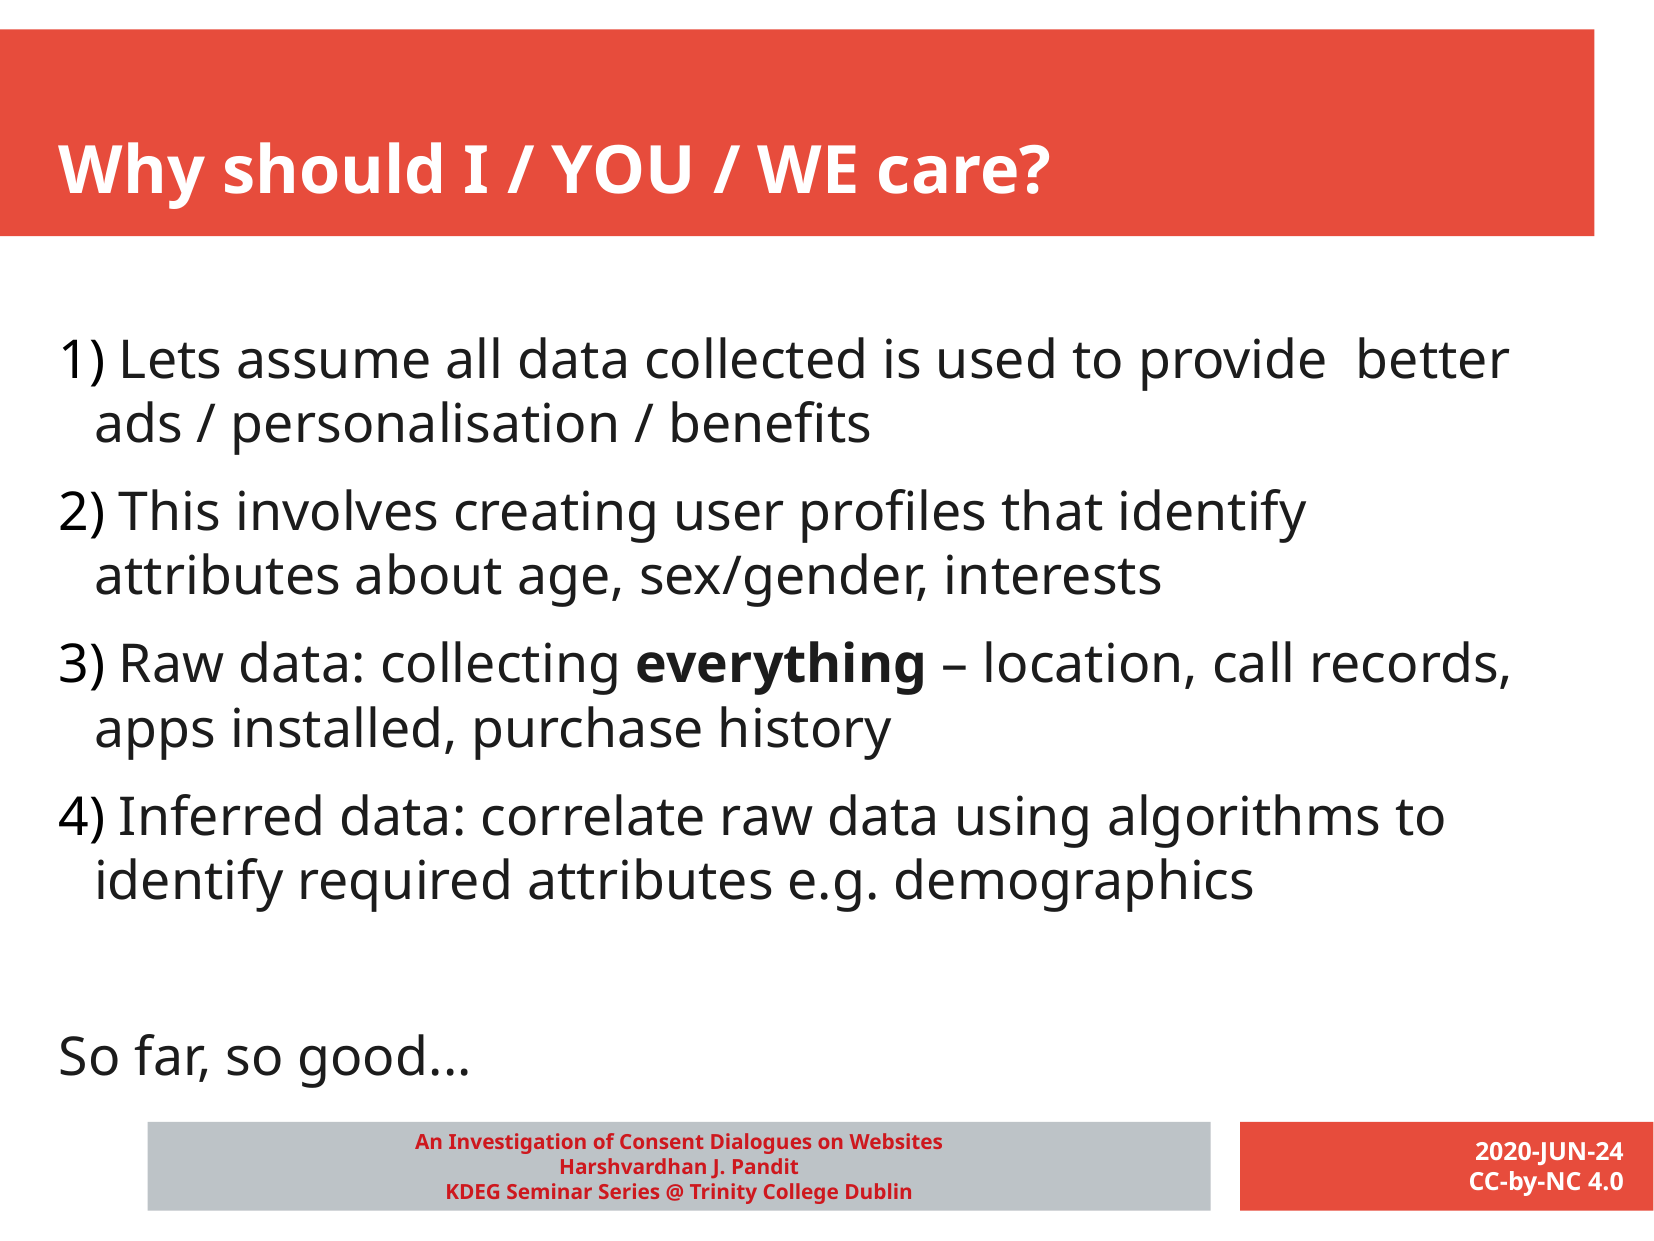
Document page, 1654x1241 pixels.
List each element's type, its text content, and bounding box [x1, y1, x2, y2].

text_box Why should I / YOU / WE care? [58, 58, 1595, 207]
text_box Lets assume all data collected is used to provide better ads / personalisation / benefits This involves creating user profiles that identify attributes about age, sex/gender, interests Raw data: collecting everything – location, call records, apps installed, purchase history Inferred data: correlate raw data using algorithms to identify required attributes e.g. demographics So far, so good... [58, 324, 1565, 1093]
